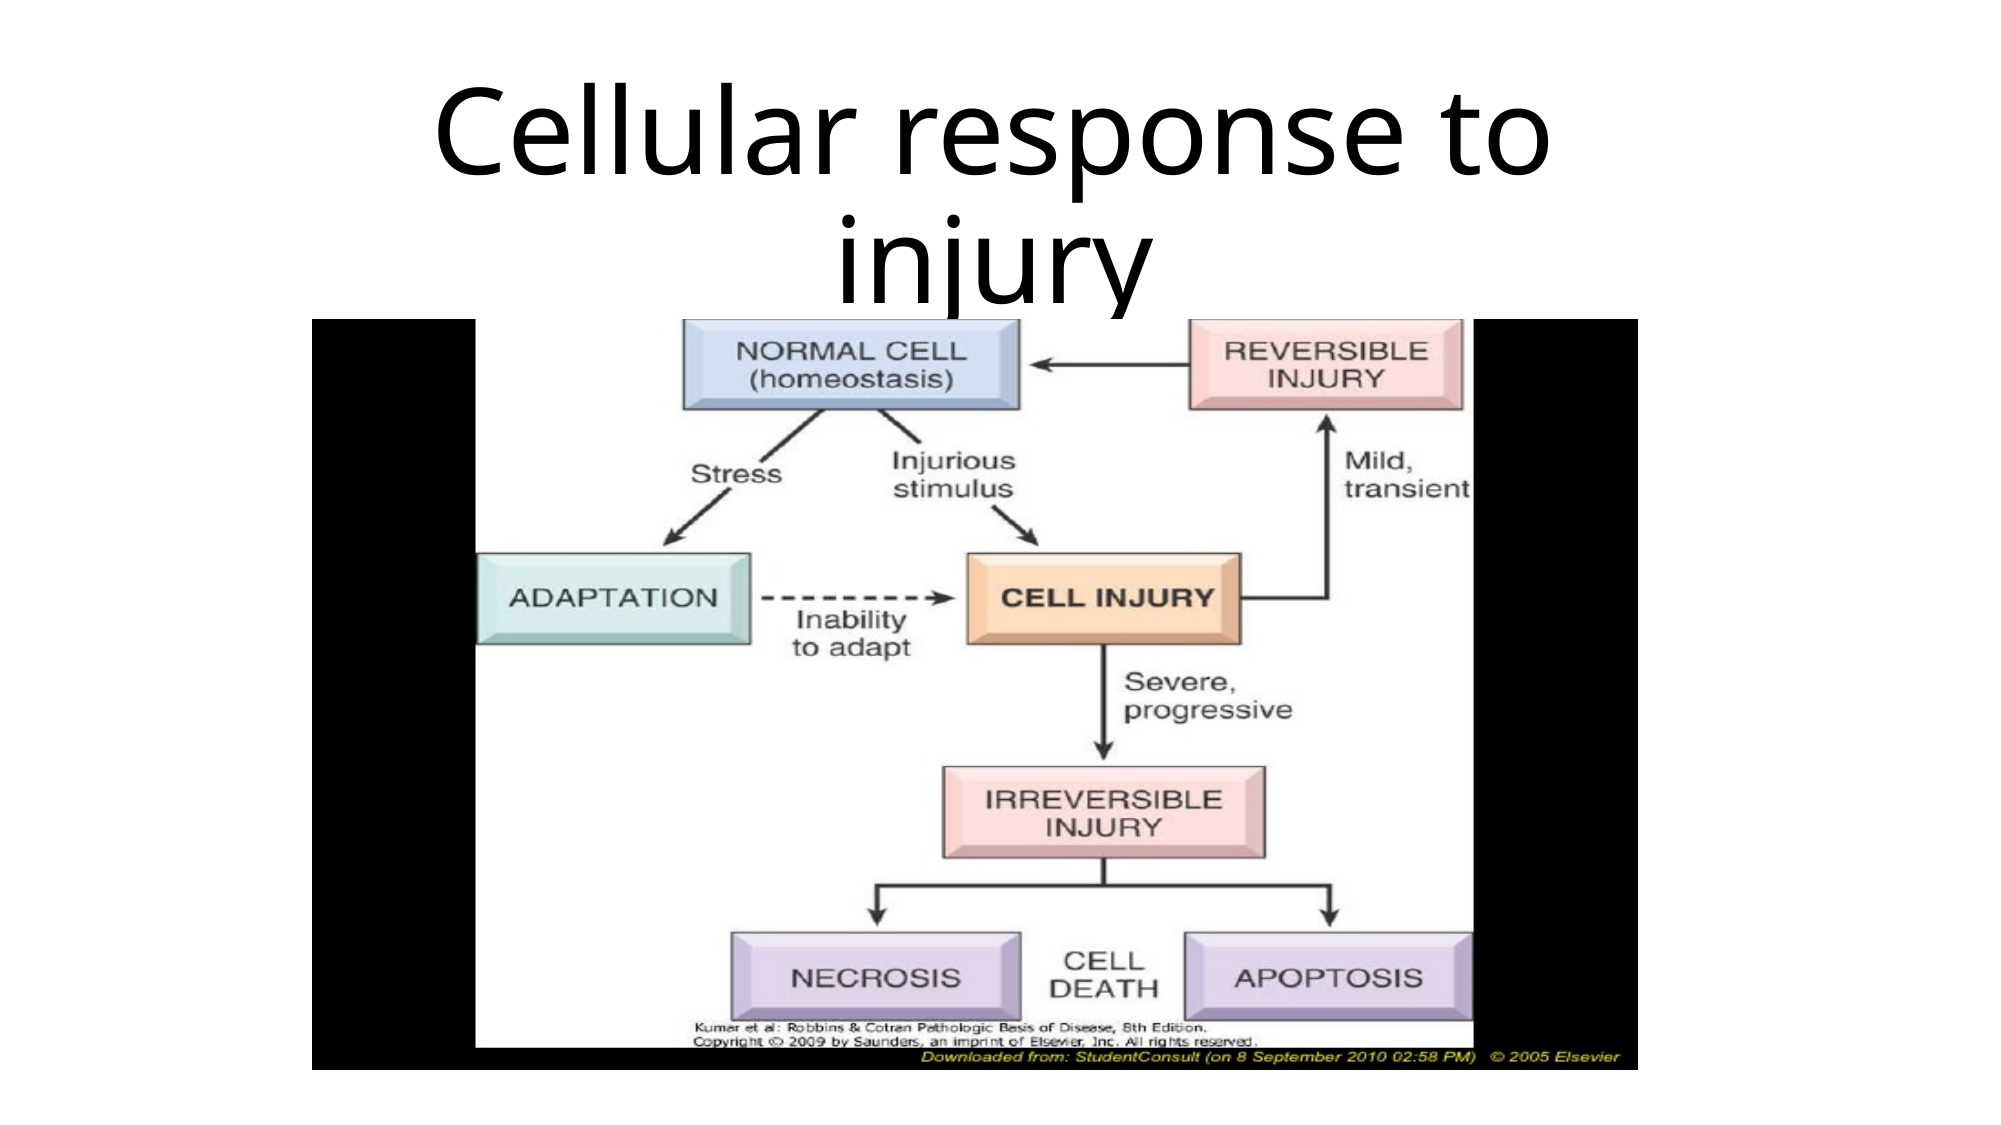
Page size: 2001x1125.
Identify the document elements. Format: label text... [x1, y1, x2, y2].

title Cellular response to injury [350, 62, 1638, 319]
picture [312, 319, 1638, 1070]
